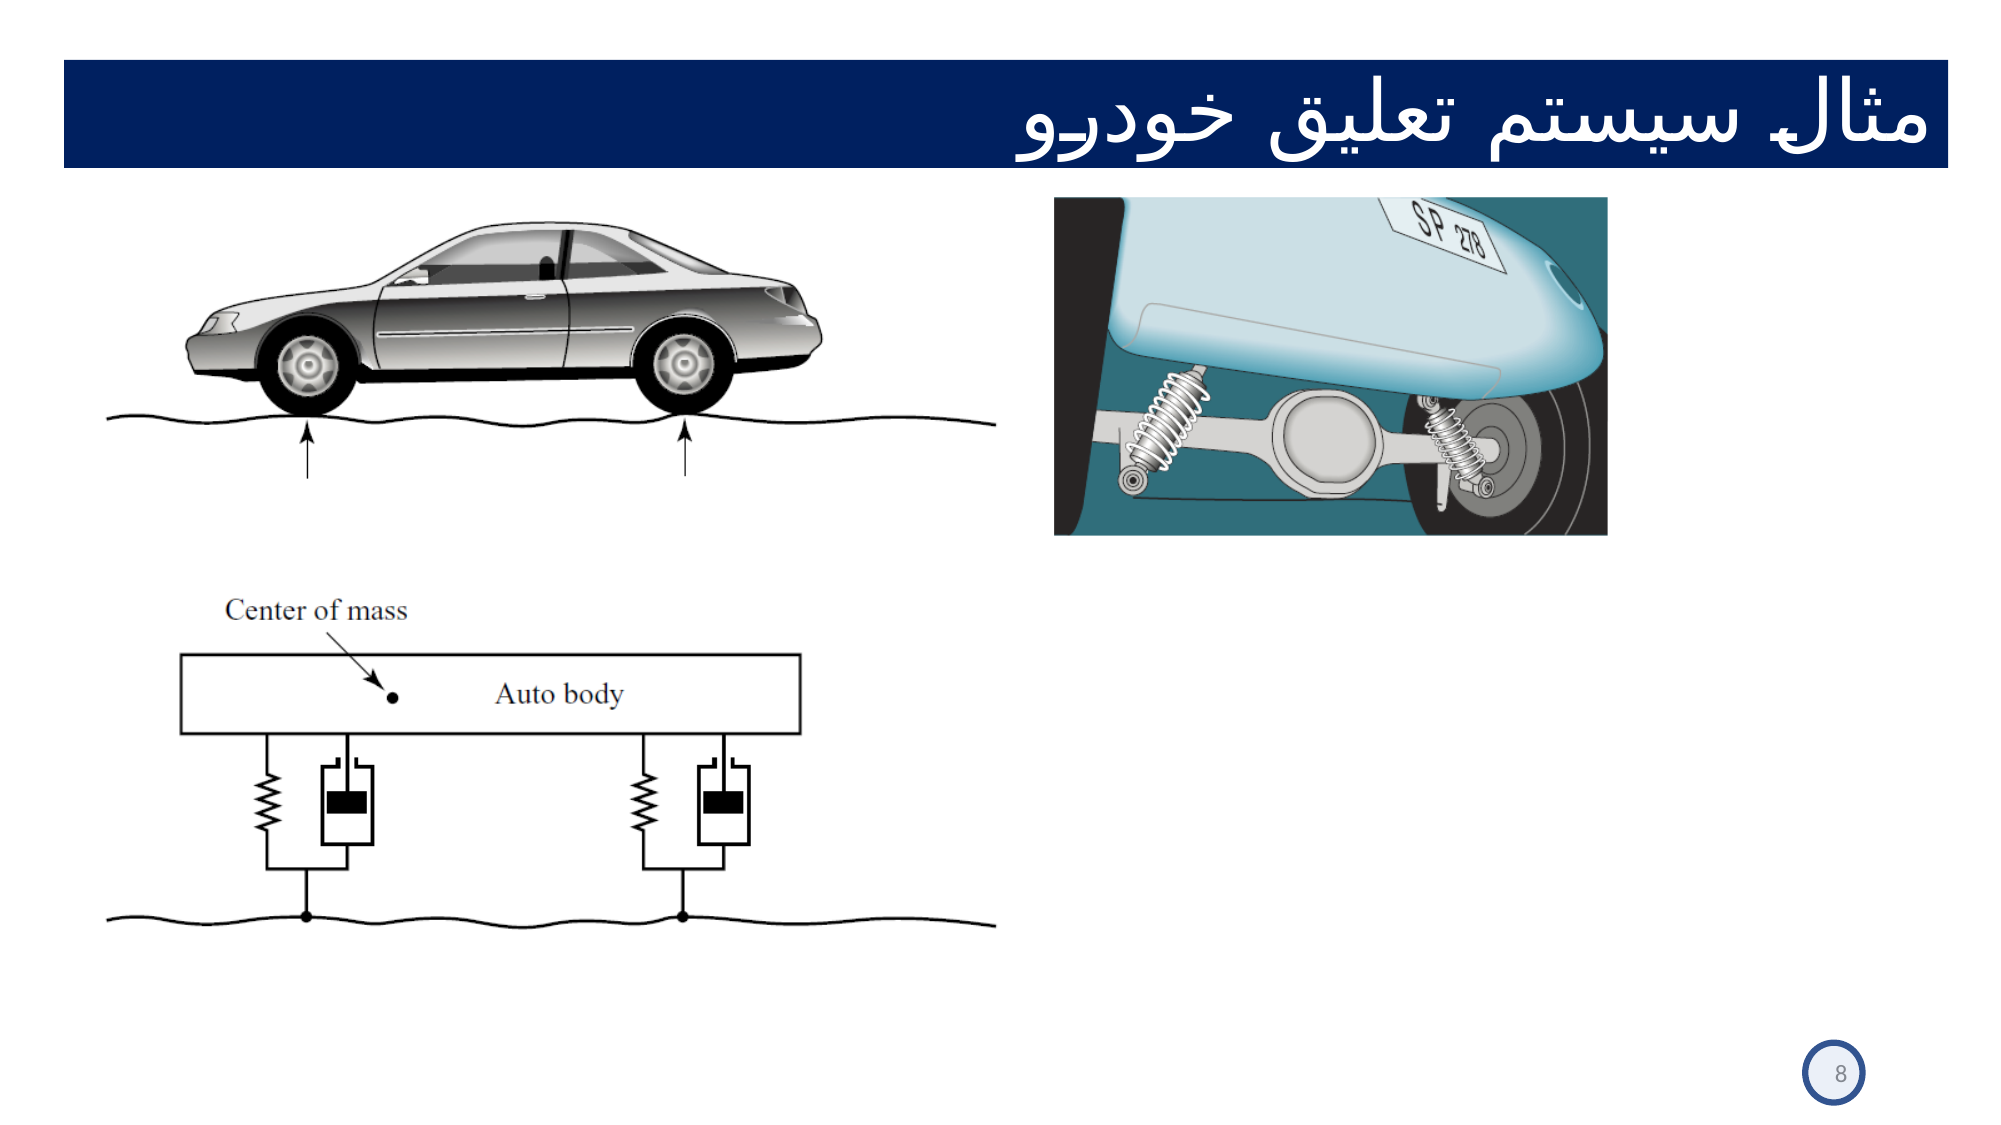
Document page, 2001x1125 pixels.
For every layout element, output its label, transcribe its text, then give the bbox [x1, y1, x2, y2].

slide_number 8 [1412, 1042, 1863, 1103]
title مثال سیستم تعلیق خودرو [64, 59, 1949, 168]
picture [1053, 195, 1609, 537]
picture [38, 195, 1028, 944]
